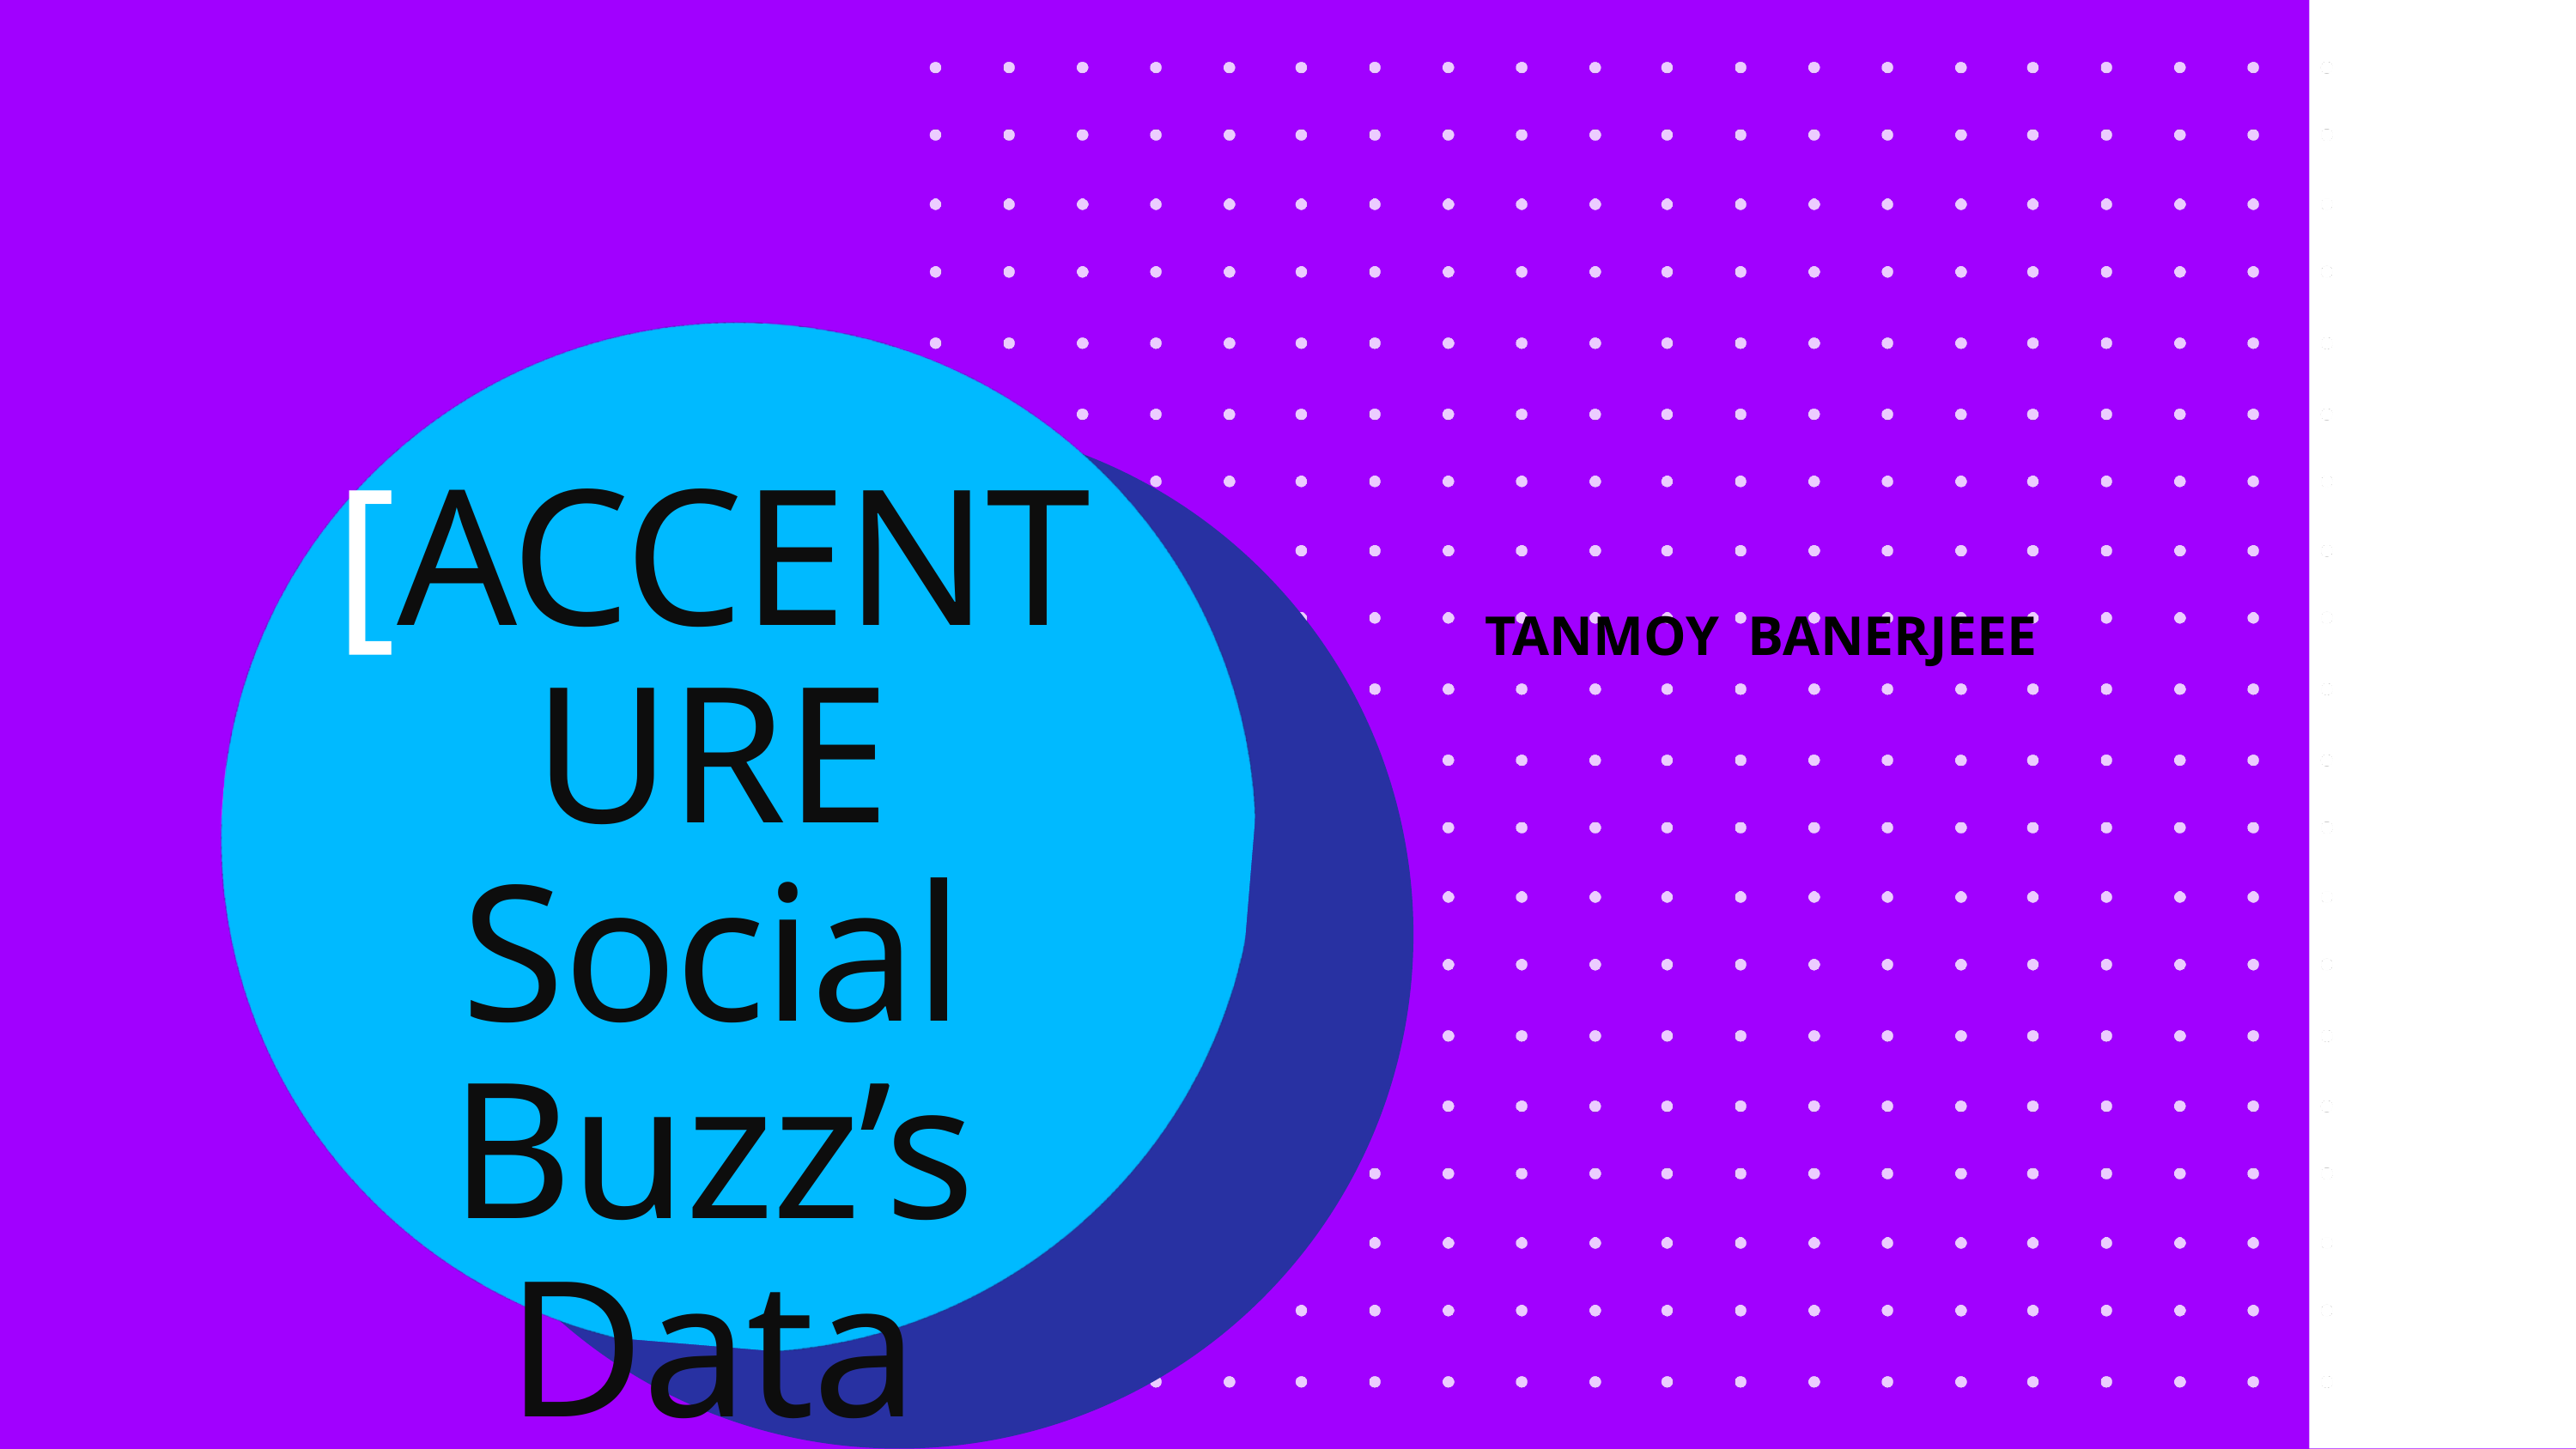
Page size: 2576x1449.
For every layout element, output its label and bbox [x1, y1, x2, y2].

text_box [180, 276, 1414, 1449]
text_box [2309, 0, 2576, 1449]
text_box [921, 57, 2337, 1392]
